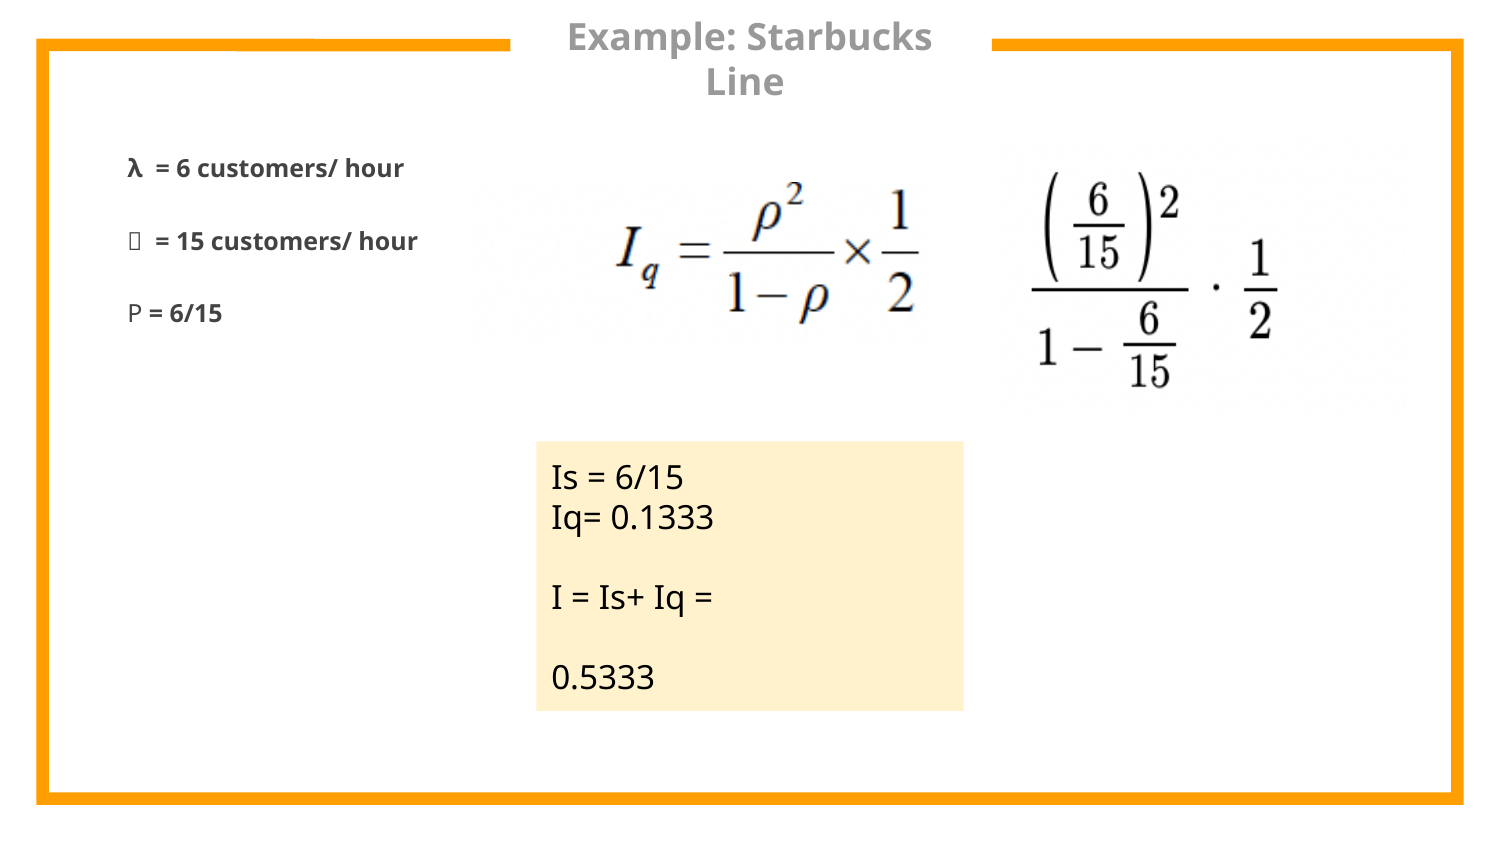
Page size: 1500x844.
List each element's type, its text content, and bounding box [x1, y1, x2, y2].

text_box Is = 6/15 Iq= 0.1333 I = Is+ Iq = 0.5333 [536, 441, 964, 711]
title Example: Starbucks Line [531, 28, 969, 88]
text_box λ = 6 customers/ hour 𝞵 = 15 customers/ hour Ⲣ = 6/15 [112, 107, 605, 585]
picture [471, 182, 930, 347]
picture [1000, 137, 1409, 420]
